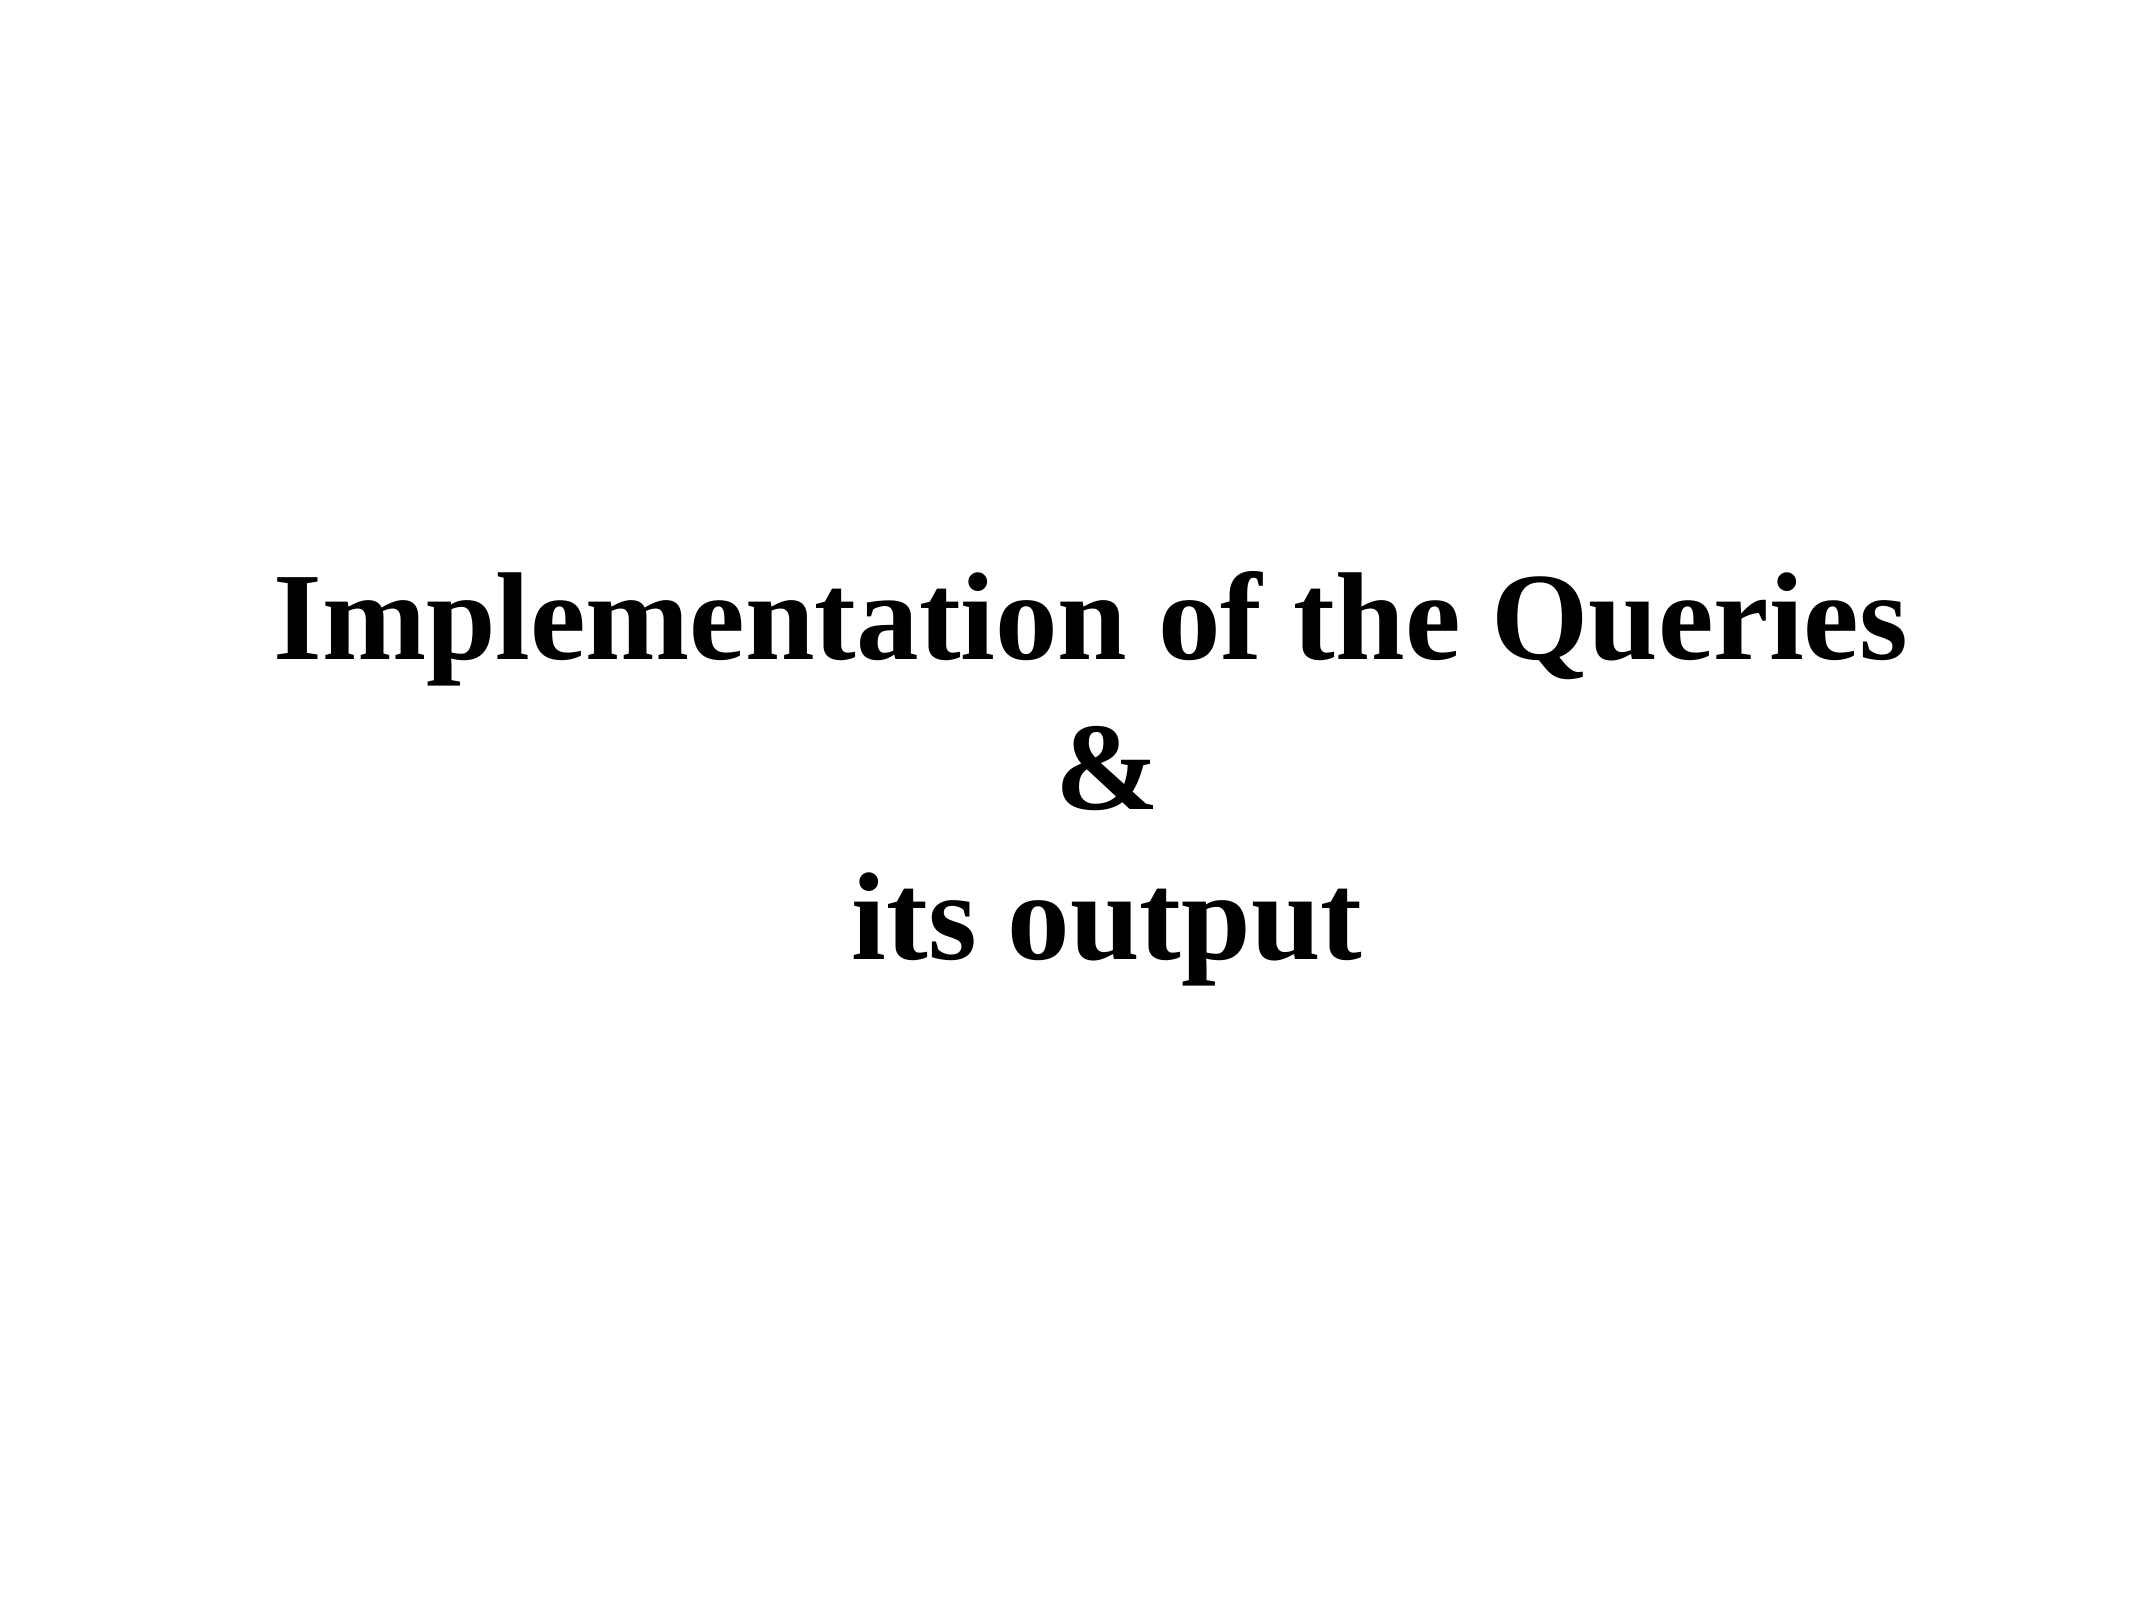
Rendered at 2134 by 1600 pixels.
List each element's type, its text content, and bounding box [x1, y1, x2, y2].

list Implementation of the Queries & its output [180, 243, 2003, 1276]
